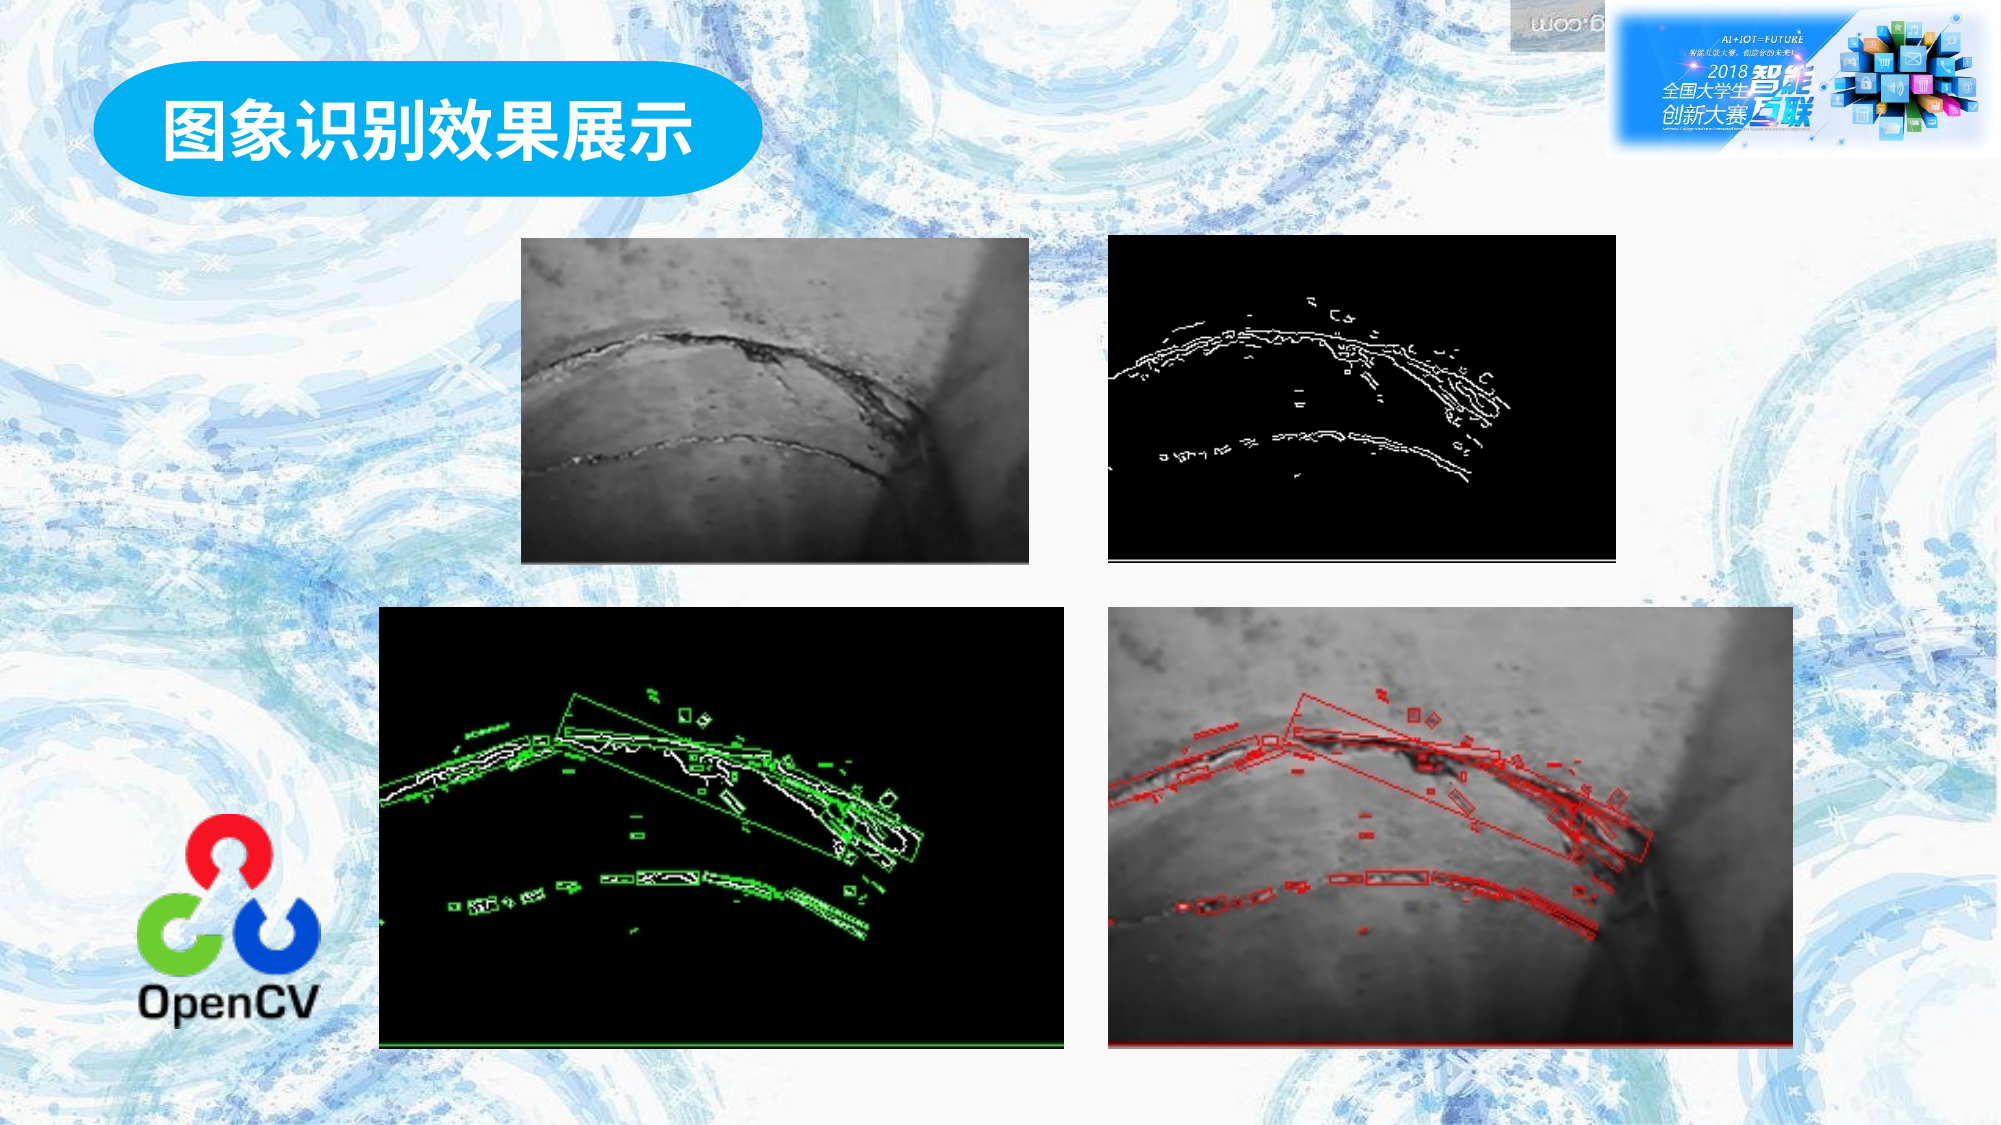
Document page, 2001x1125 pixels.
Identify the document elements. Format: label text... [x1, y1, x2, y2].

text_box 图象识别效果展示 [93, 61, 763, 197]
picture [0, 0, 2001, 1125]
